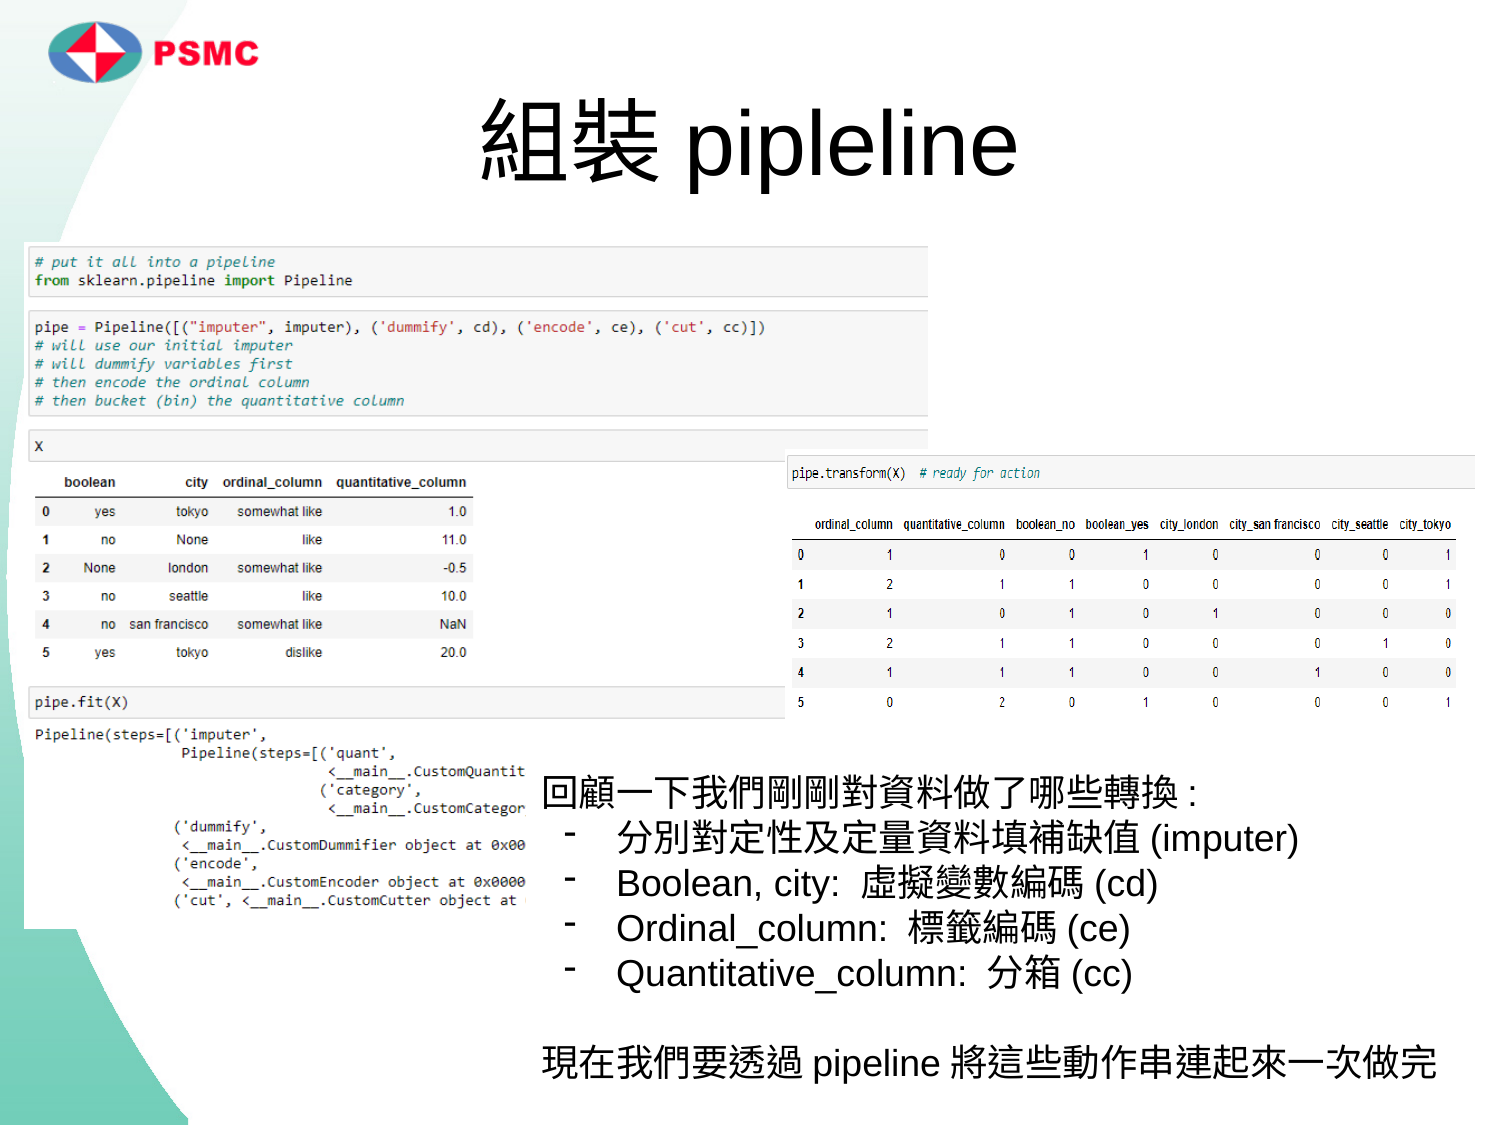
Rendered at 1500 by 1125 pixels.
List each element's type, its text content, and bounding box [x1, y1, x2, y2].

text_box 回顧一下我們剛剛對資料做了哪些轉換: 分別對定性及定量資料填補缺值(imputer) Boolean, city: 虛擬變數編碼(cd) Ordinal_column: 標籤編碼(ce) Quantitative_column: 分箱(cc) 現在我們要透過pipeline將這些動作串連起來一次做完 [525, 754, 1486, 1100]
title 組裝pipleline [75, 45, 1425, 233]
picture [0, 0, 1500, 1125]
